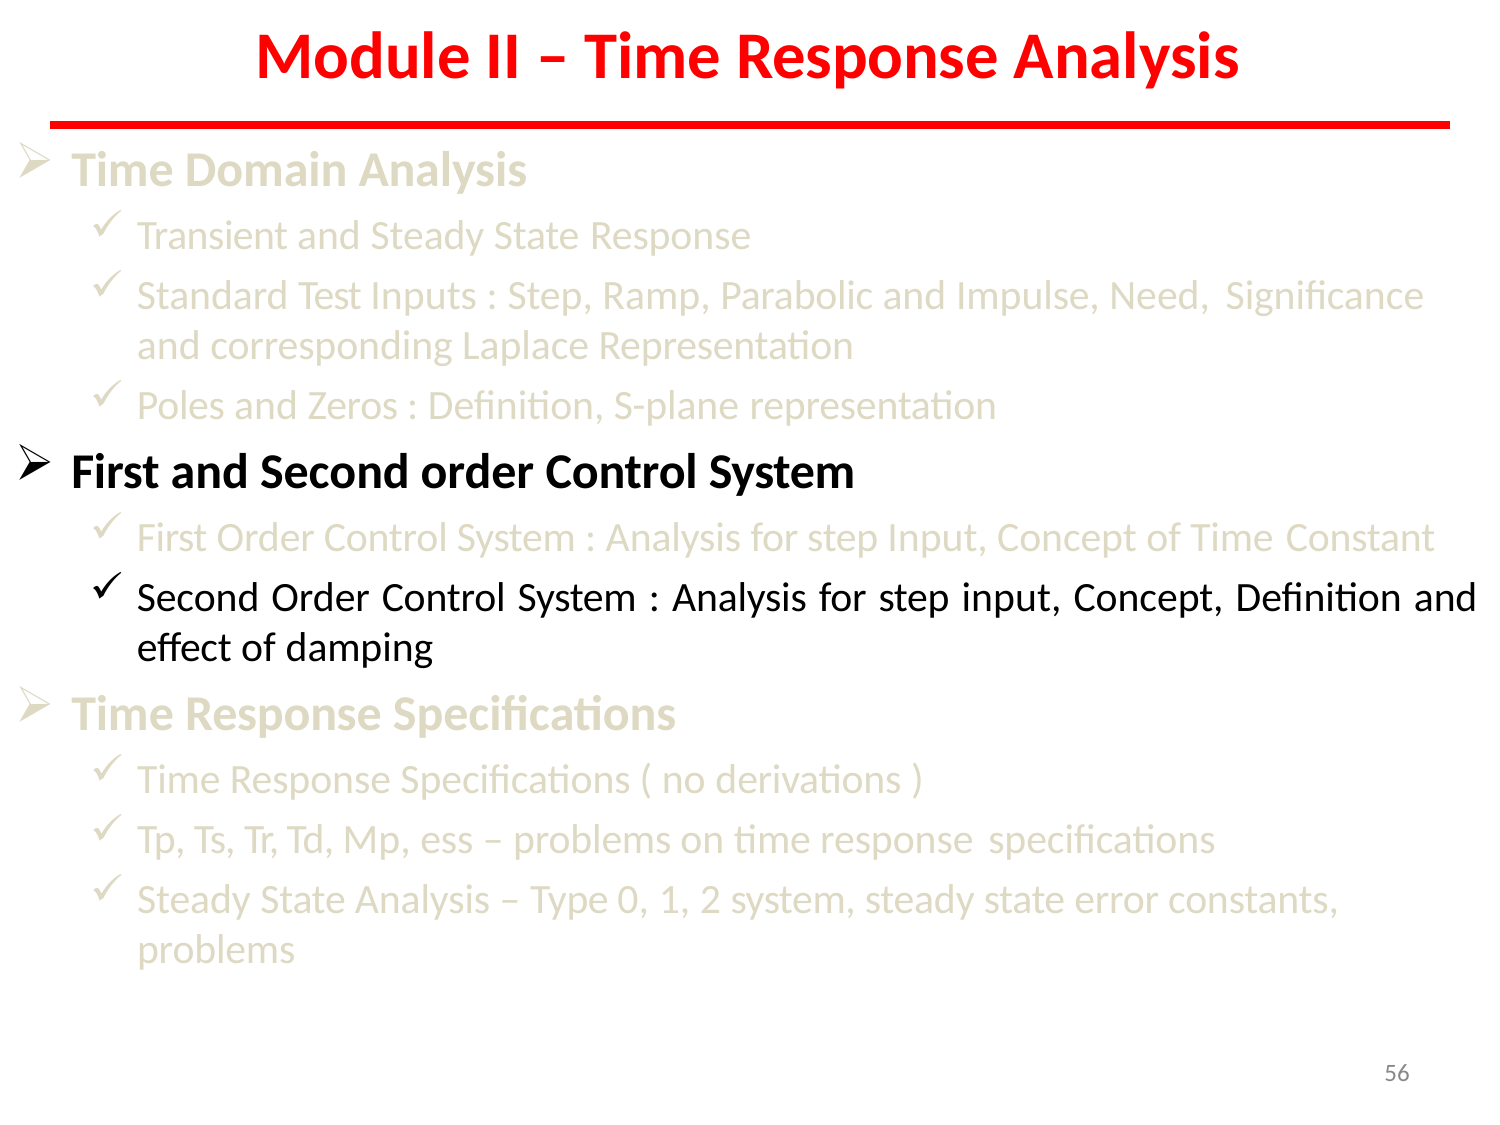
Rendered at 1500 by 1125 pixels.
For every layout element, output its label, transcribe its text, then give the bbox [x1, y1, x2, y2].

text_box Time Response Specifications Time Response Specifications ( no derivations ) Tp, Ts, Tr, Td, Mp, ess – problems on time response specifications Steady State Analysis – Type 0, 1, 2 system, steady state error constants, problems [12, 666, 1488, 972]
text_box First and Second order Control System First Order Control System : Analysis for step Input, Concept of Time Constant Second Order Control System : Analysis for step input, Concept, Definition and effect of damping [12, 428, 1488, 666]
title Module II – Time Response Analysis [253, 9, 1246, 122]
slide_number 56 [1355, 1053, 1417, 1125]
text_box Time Domain Analysis Transient and Steady State Response Standard Test Inputs : Step, Ramp, Parabolic and Impulse, Need, Significance and corresponding Laplace Representation Poles and Zeros : Definition, S-plane representation [12, 122, 1488, 428]
